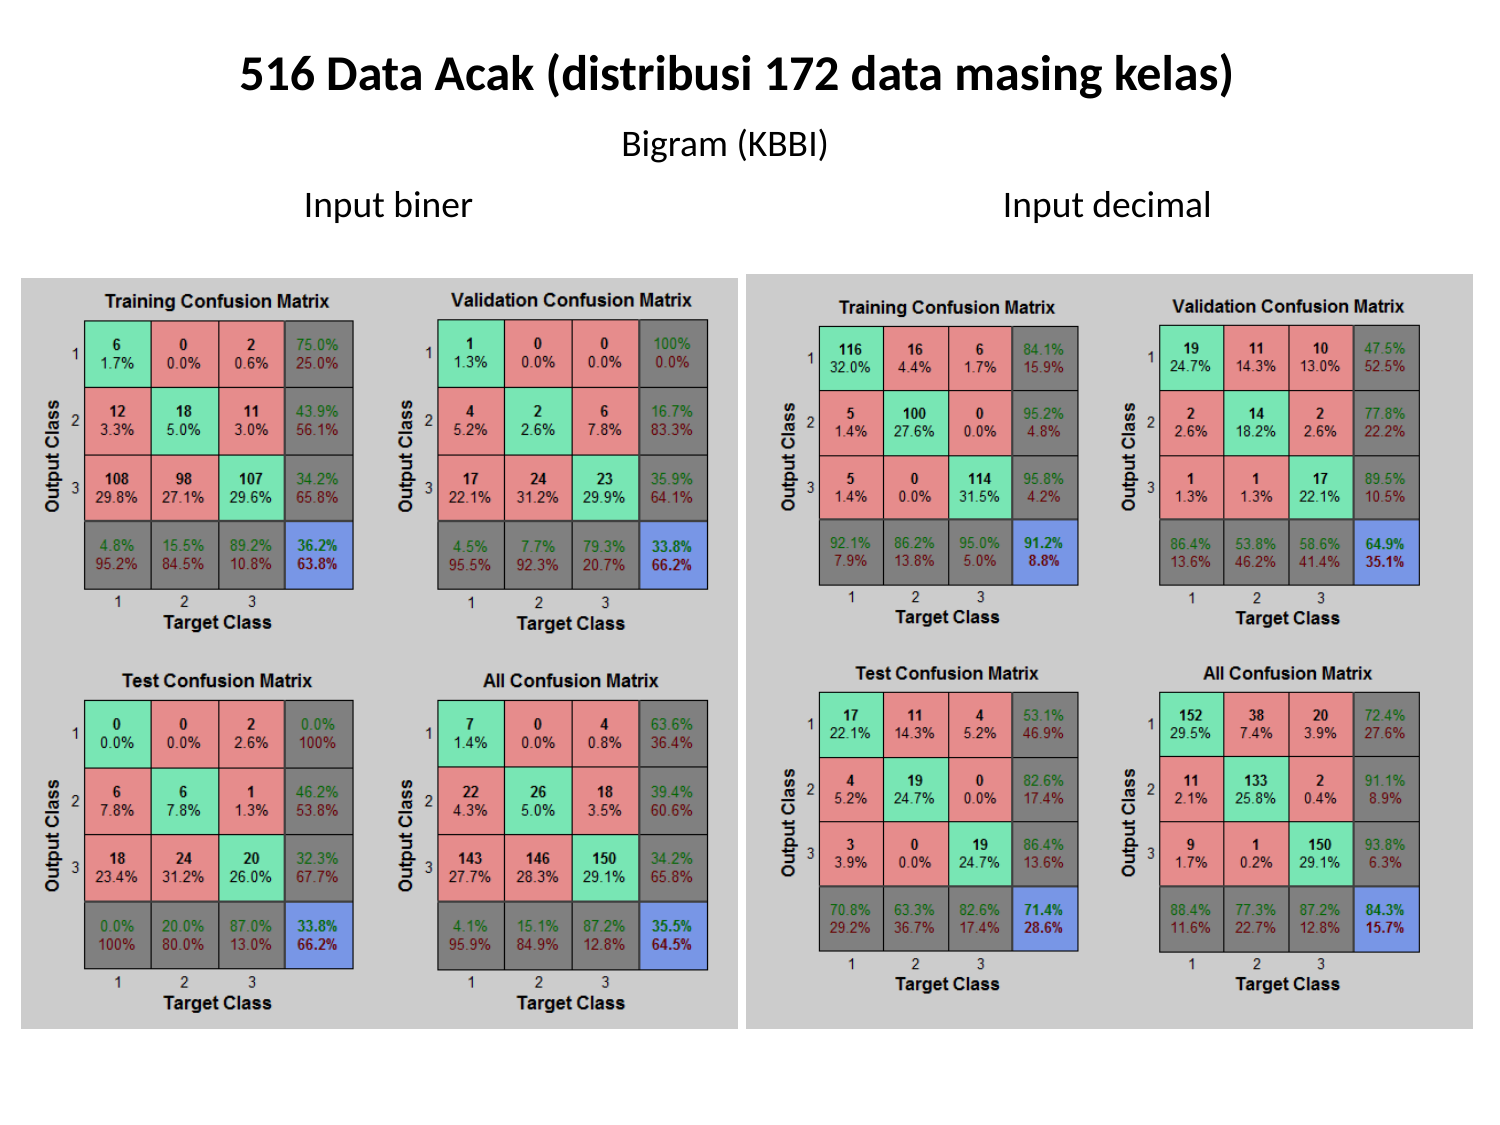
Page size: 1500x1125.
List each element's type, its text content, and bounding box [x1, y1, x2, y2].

text_box 516 Data Acak (distribusi 172 data masing kelas) [224, 33, 1250, 109]
text_box Input decimal [988, 172, 1227, 233]
picture [746, 274, 1473, 1029]
text_box Input biner [289, 172, 489, 233]
picture [21, 278, 738, 1029]
text_box Bigram (KBBI) [606, 112, 845, 172]
